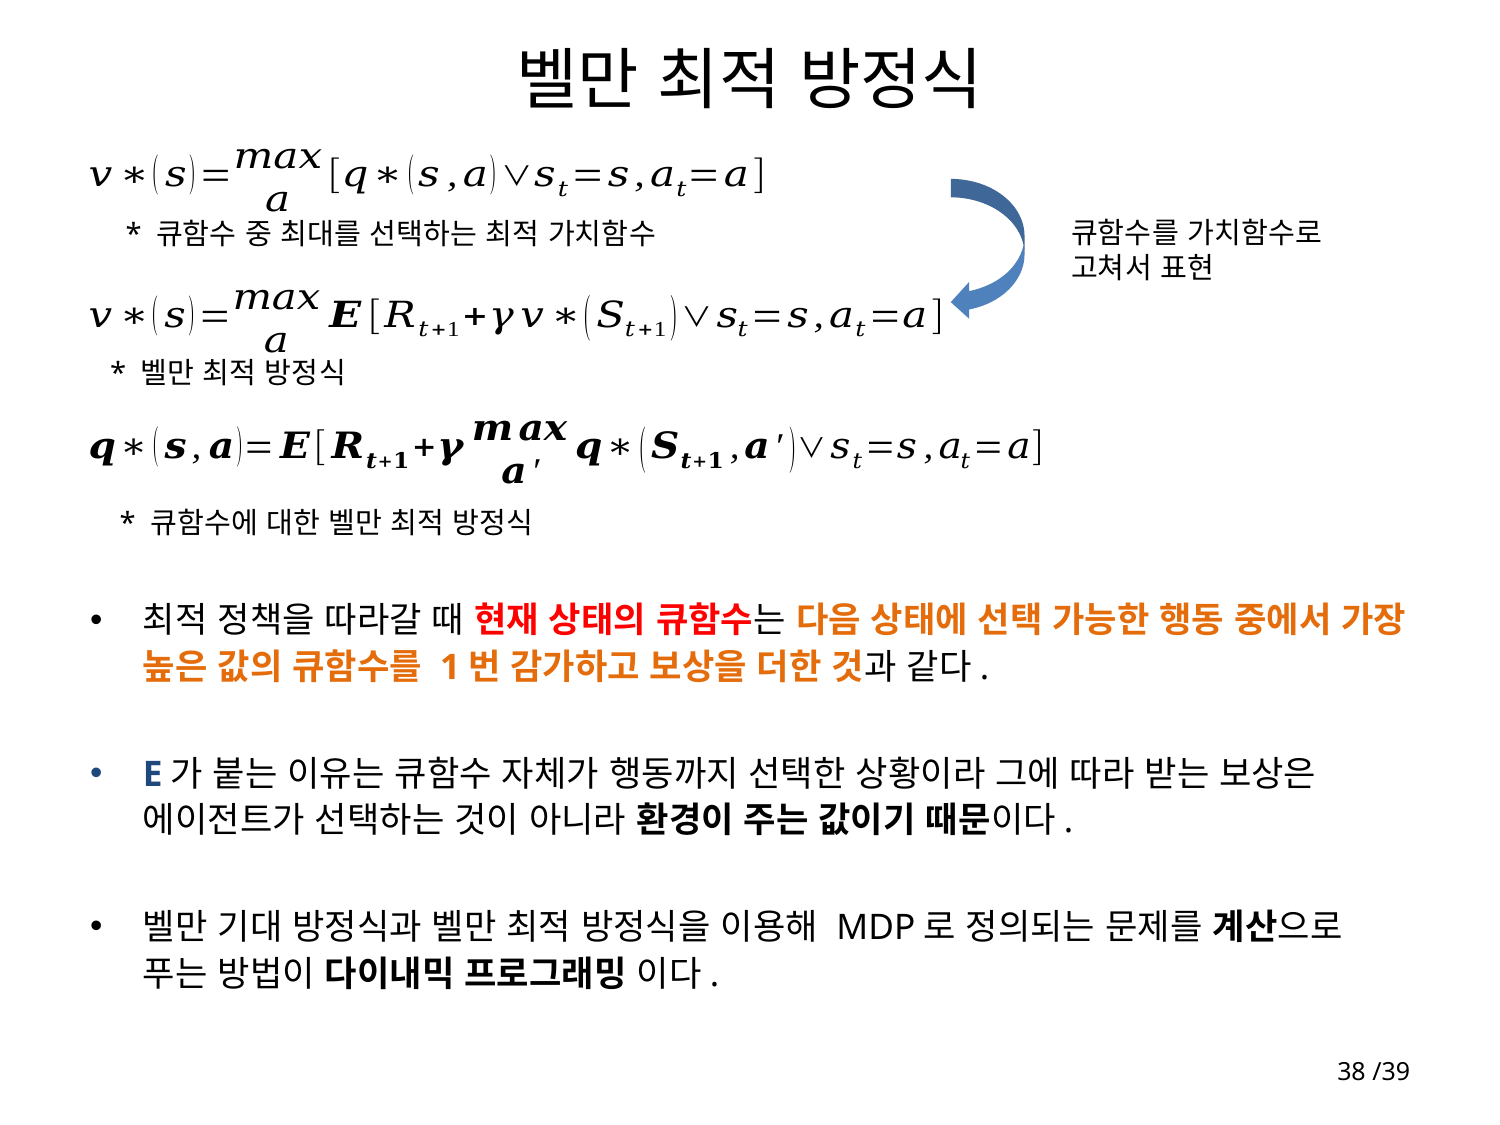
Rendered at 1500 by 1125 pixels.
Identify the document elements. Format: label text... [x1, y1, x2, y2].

text_box * 큐함수 중 최대를 선택하는 최적 가치함수 [110, 208, 672, 258]
text_box [948, 176, 1027, 321]
title 벨만 최적 방정식 [75, 19, 1425, 135]
list 최적 정책을 따라갈 때 현재 상태의 큐함수는 다음 상태에 선택 가능한 행동 중에서 가장 높은 값의 큐함수를 1번 감가하고 보상을 더한 것과 같다. E가 붙는 이유는 큐함수 자체가 행동까지 선택한 상황이라 그에 따라 받는 보상은 에이전트가 선택하는 것이 아니라 환경이 주는 값이기 때문이다. 벨만 기대 방정식과 벨만 최적 방정식을 이용해 MDP로 정의되는 문제를 계산으로 푸는 방법이 다이내믹 프로그래밍 이다. [75, 586, 1425, 1005]
text_box 큐함수를 가치함수로 고쳐서 표현 [1056, 206, 1338, 292]
text_box * 큐함수에 대한 벨만 최적 방정식 [104, 496, 550, 547]
slide_number 38 /39 [1074, 1042, 1425, 1103]
text_box * 벨만 최적 방정식 [95, 346, 362, 397]
